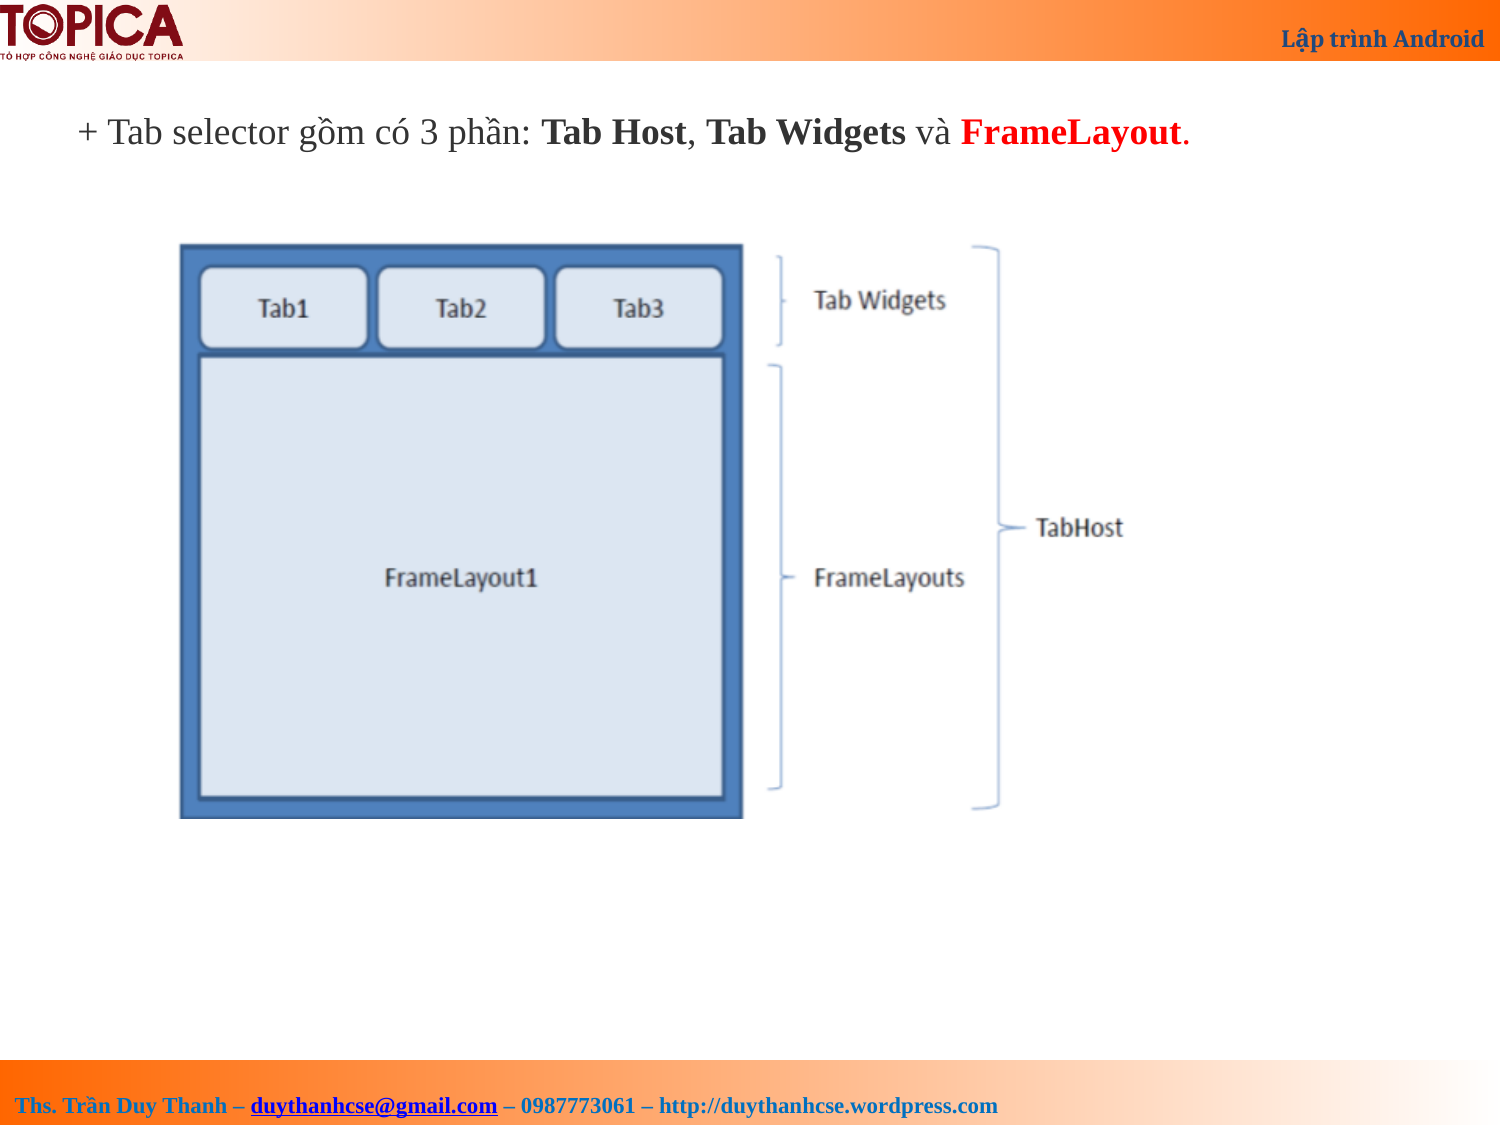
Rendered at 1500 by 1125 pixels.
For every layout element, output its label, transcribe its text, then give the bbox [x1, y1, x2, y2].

picture [162, 224, 1137, 819]
text_box + Tab selector gồm có 3 phần: Tab Host, Tab Widgets và FrameLayout. [62, 99, 1438, 160]
picture [0, 4, 183, 61]
